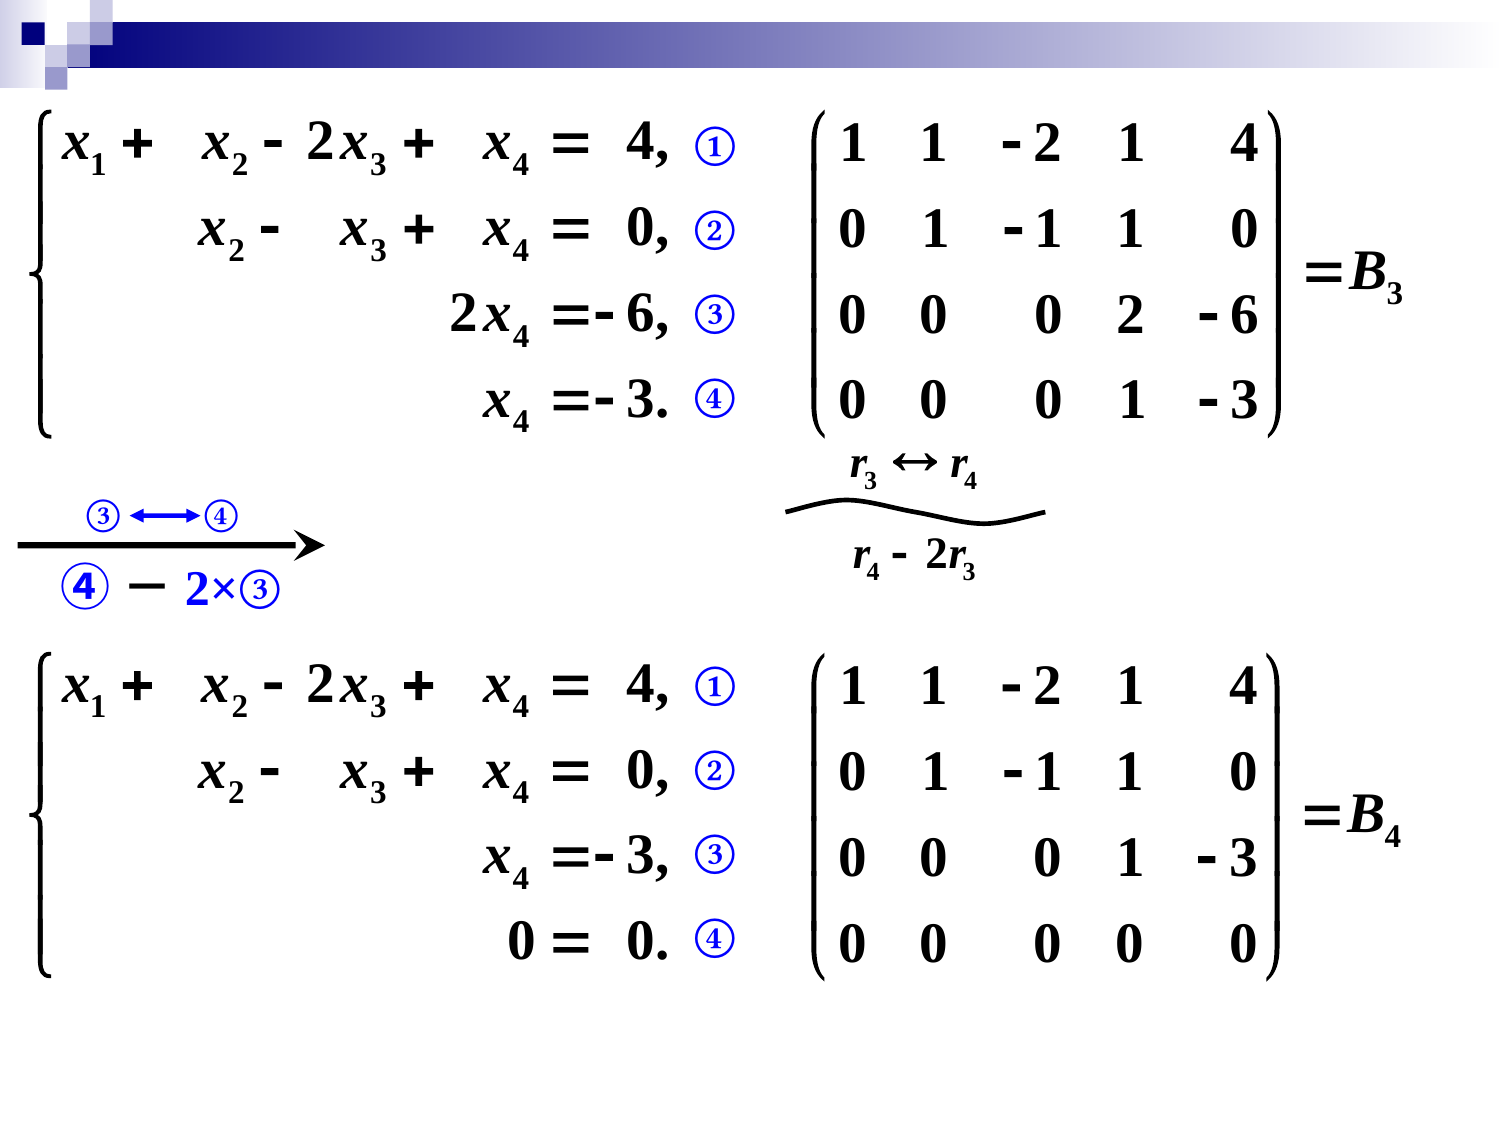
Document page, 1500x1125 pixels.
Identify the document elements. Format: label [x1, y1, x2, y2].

text_box [785, 432, 1046, 592]
text_box [800, 98, 1412, 447]
text_box [17, 98, 681, 452]
text_box [678, 645, 763, 973]
text_box [17, 639, 681, 988]
text_box [17, 479, 326, 609]
text_box [800, 641, 1411, 990]
text_box [678, 104, 763, 433]
